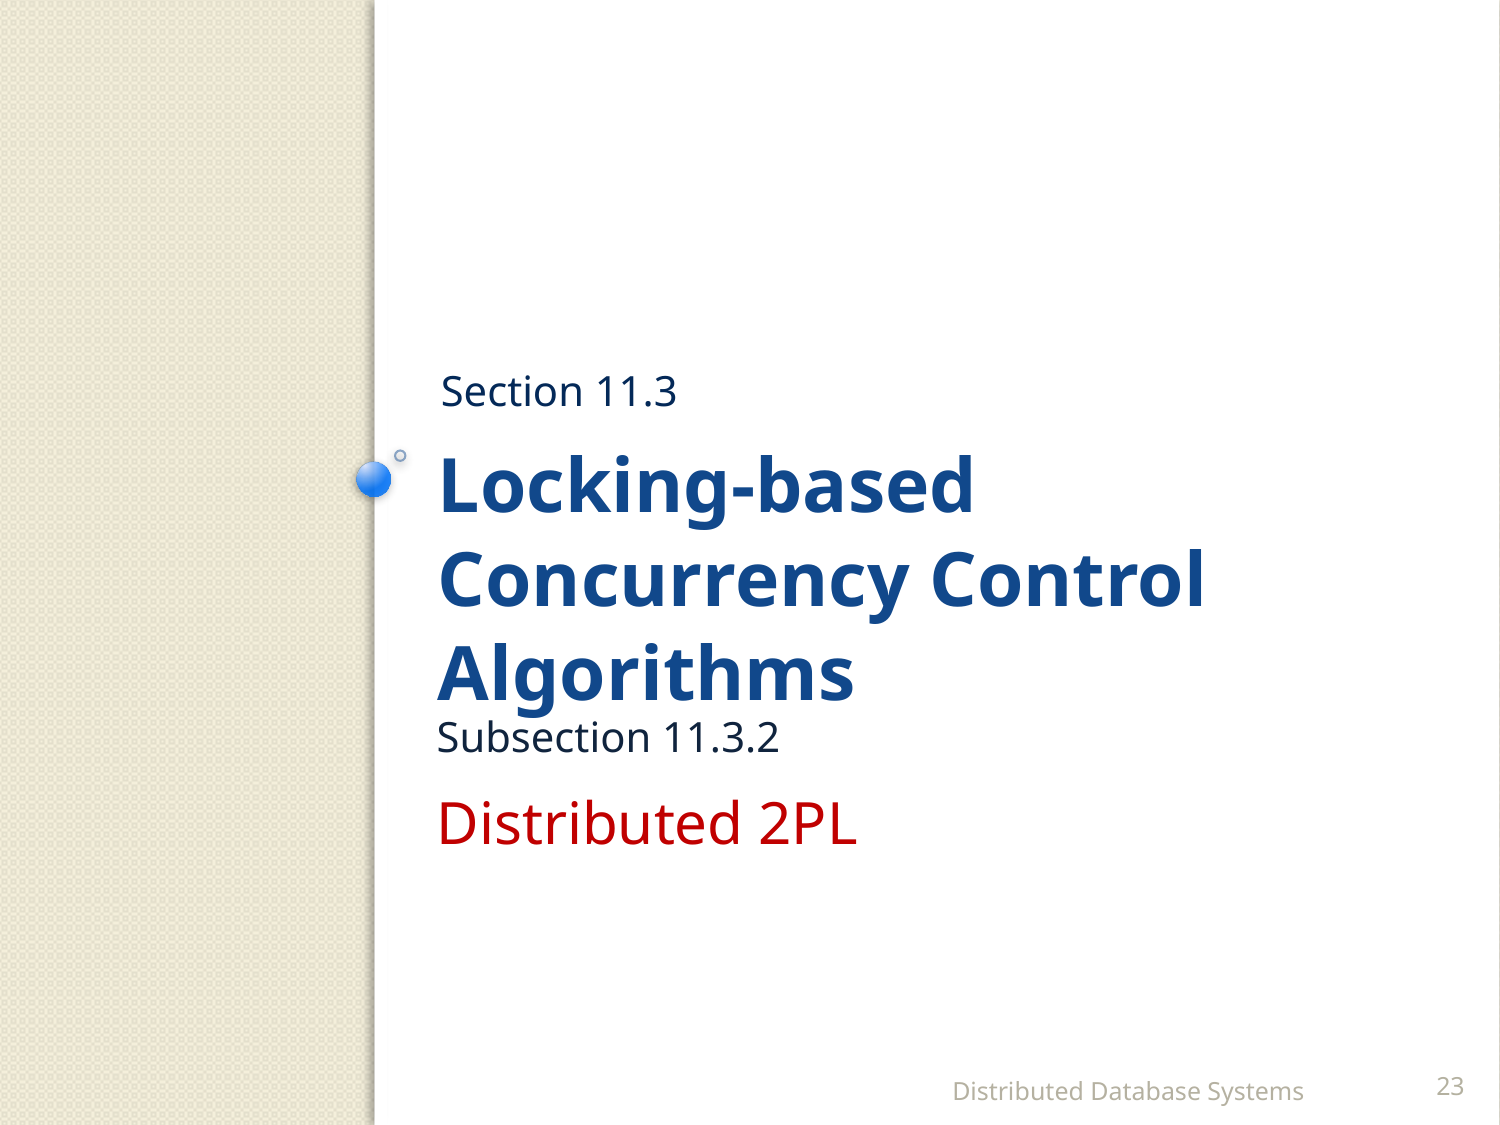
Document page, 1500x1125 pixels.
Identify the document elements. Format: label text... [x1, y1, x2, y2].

title Locking-based Concurrency Control Algorithms [422, 426, 1473, 703]
slide_number 23 [1413, 1034, 1488, 1113]
footer Distributed Database Systems [937, 1034, 1413, 1113]
list Section 11.3 [422, 174, 1473, 423]
text_box Subsection 11.3.2 Distributed 2PL [421, 703, 1477, 864]
